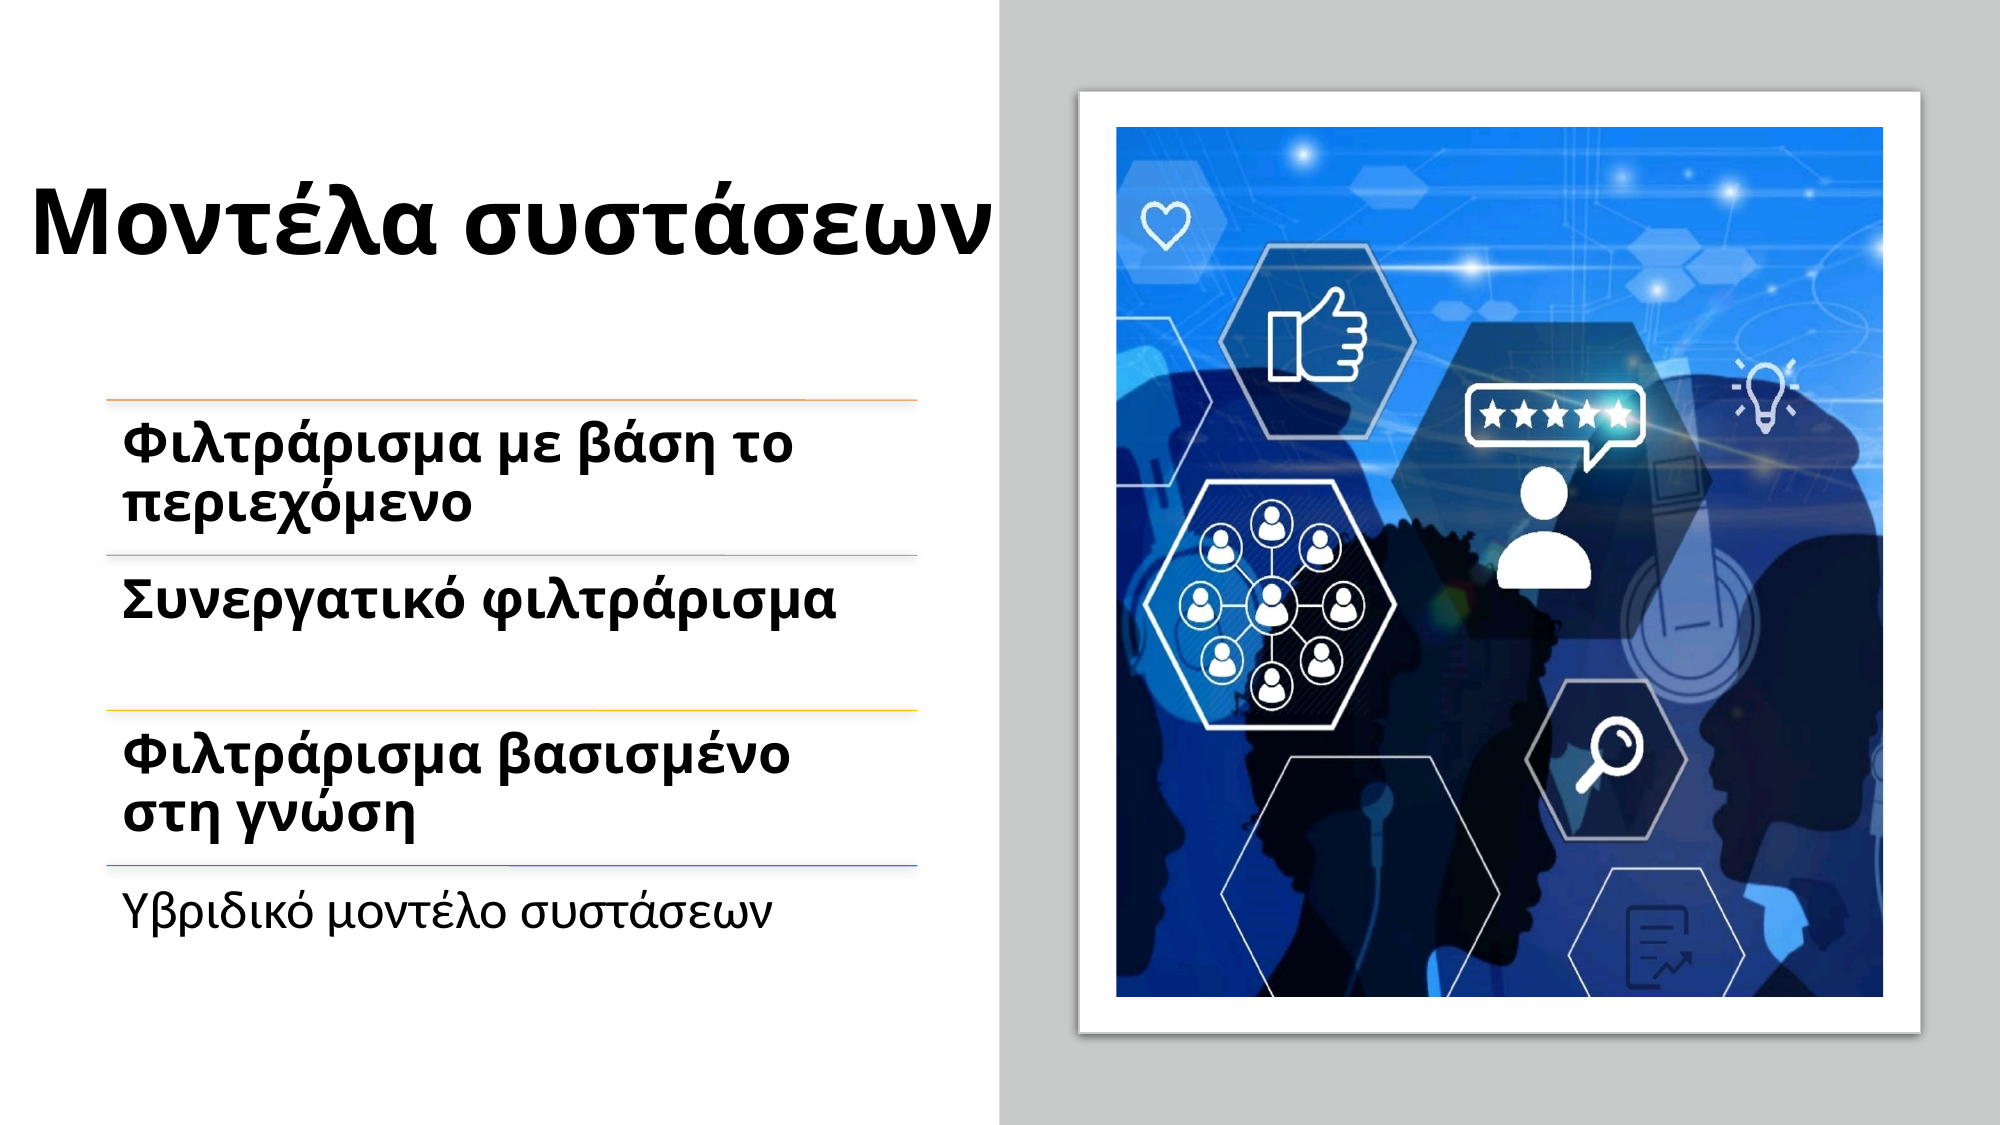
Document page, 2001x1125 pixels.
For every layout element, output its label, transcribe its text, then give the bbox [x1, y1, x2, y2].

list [106, 399, 918, 1021]
text_box [1078, 90, 1922, 1034]
text_box [998, 0, 2000, 1125]
title Μοντέλα συστάσεων [12, 91, 998, 358]
picture [1116, 127, 1884, 997]
